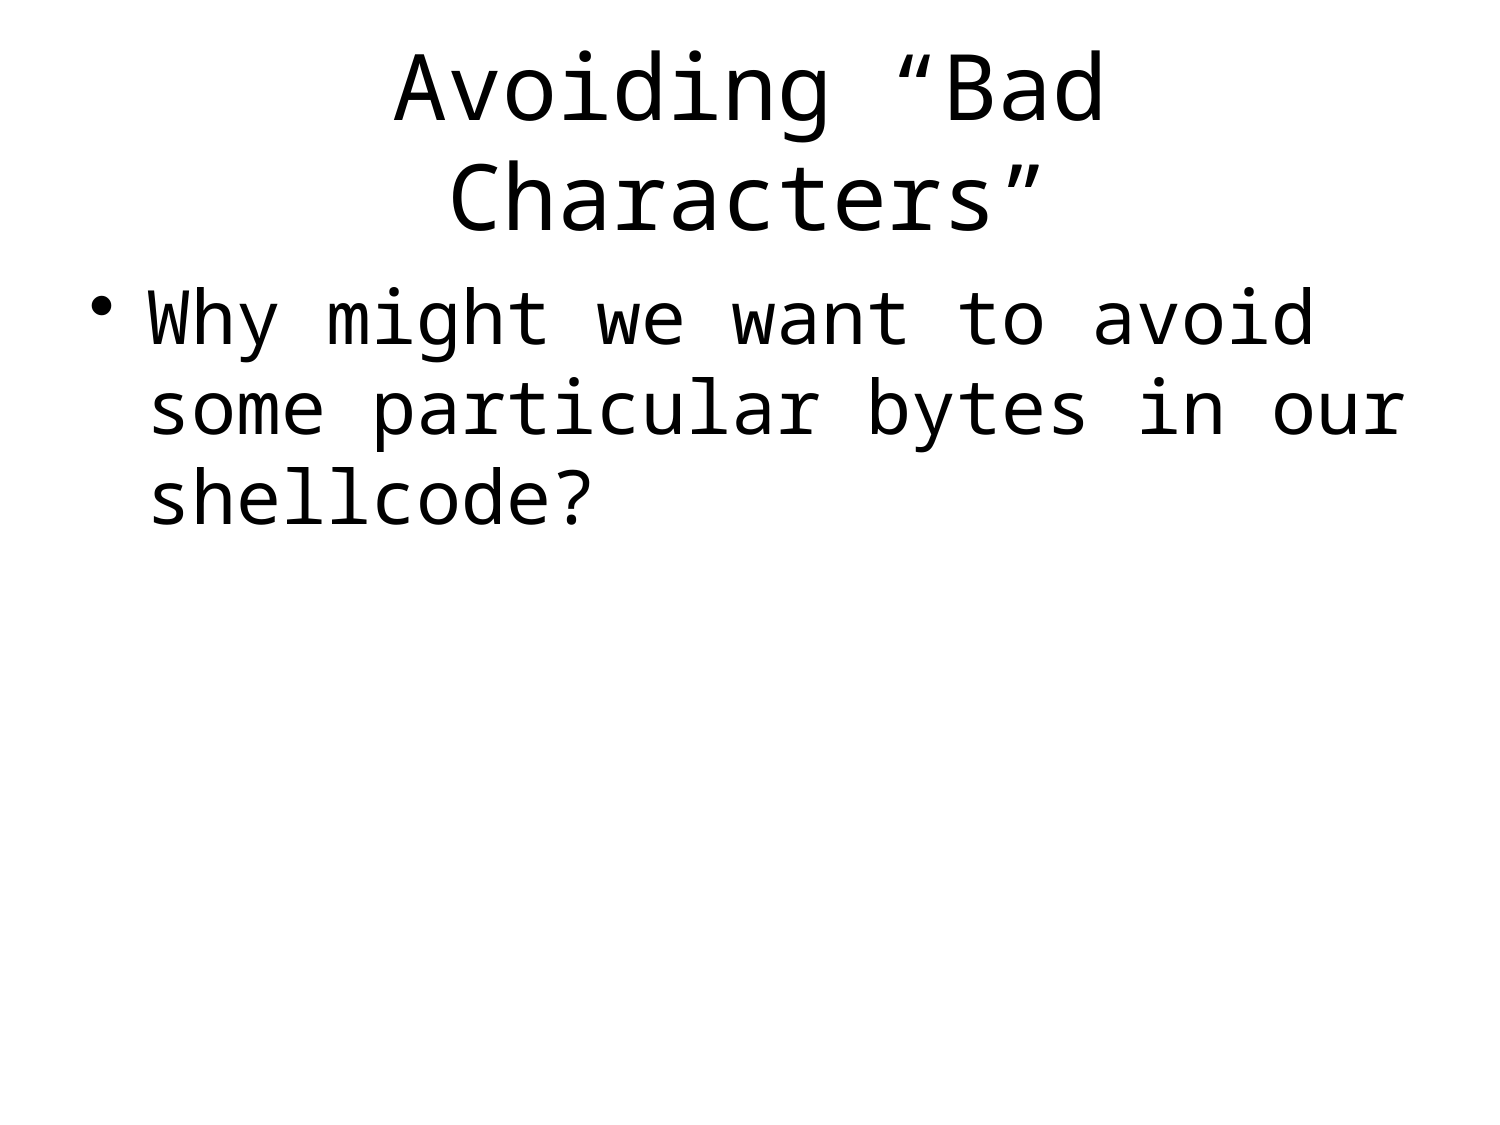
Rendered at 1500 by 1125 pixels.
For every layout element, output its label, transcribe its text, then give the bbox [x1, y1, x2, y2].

list Why might we want to avoid some particular bytes in our shellcode? [75, 262, 1425, 1005]
title Avoiding “Bad Characters” [75, 45, 1425, 233]
